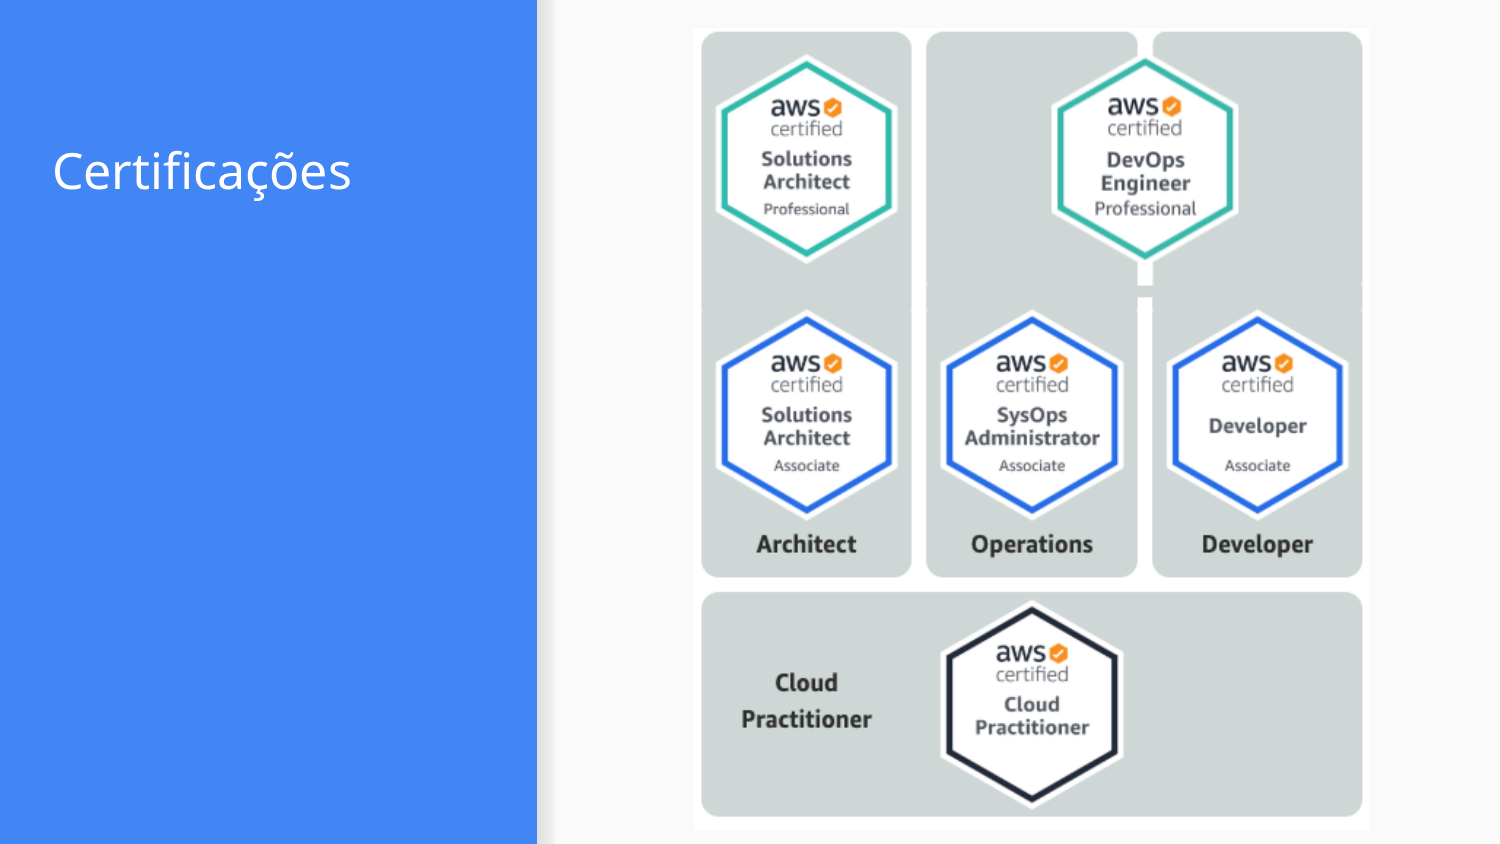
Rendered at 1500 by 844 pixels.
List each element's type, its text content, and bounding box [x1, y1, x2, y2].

picture [693, 27, 1370, 831]
title Certificações [37, 58, 498, 216]
